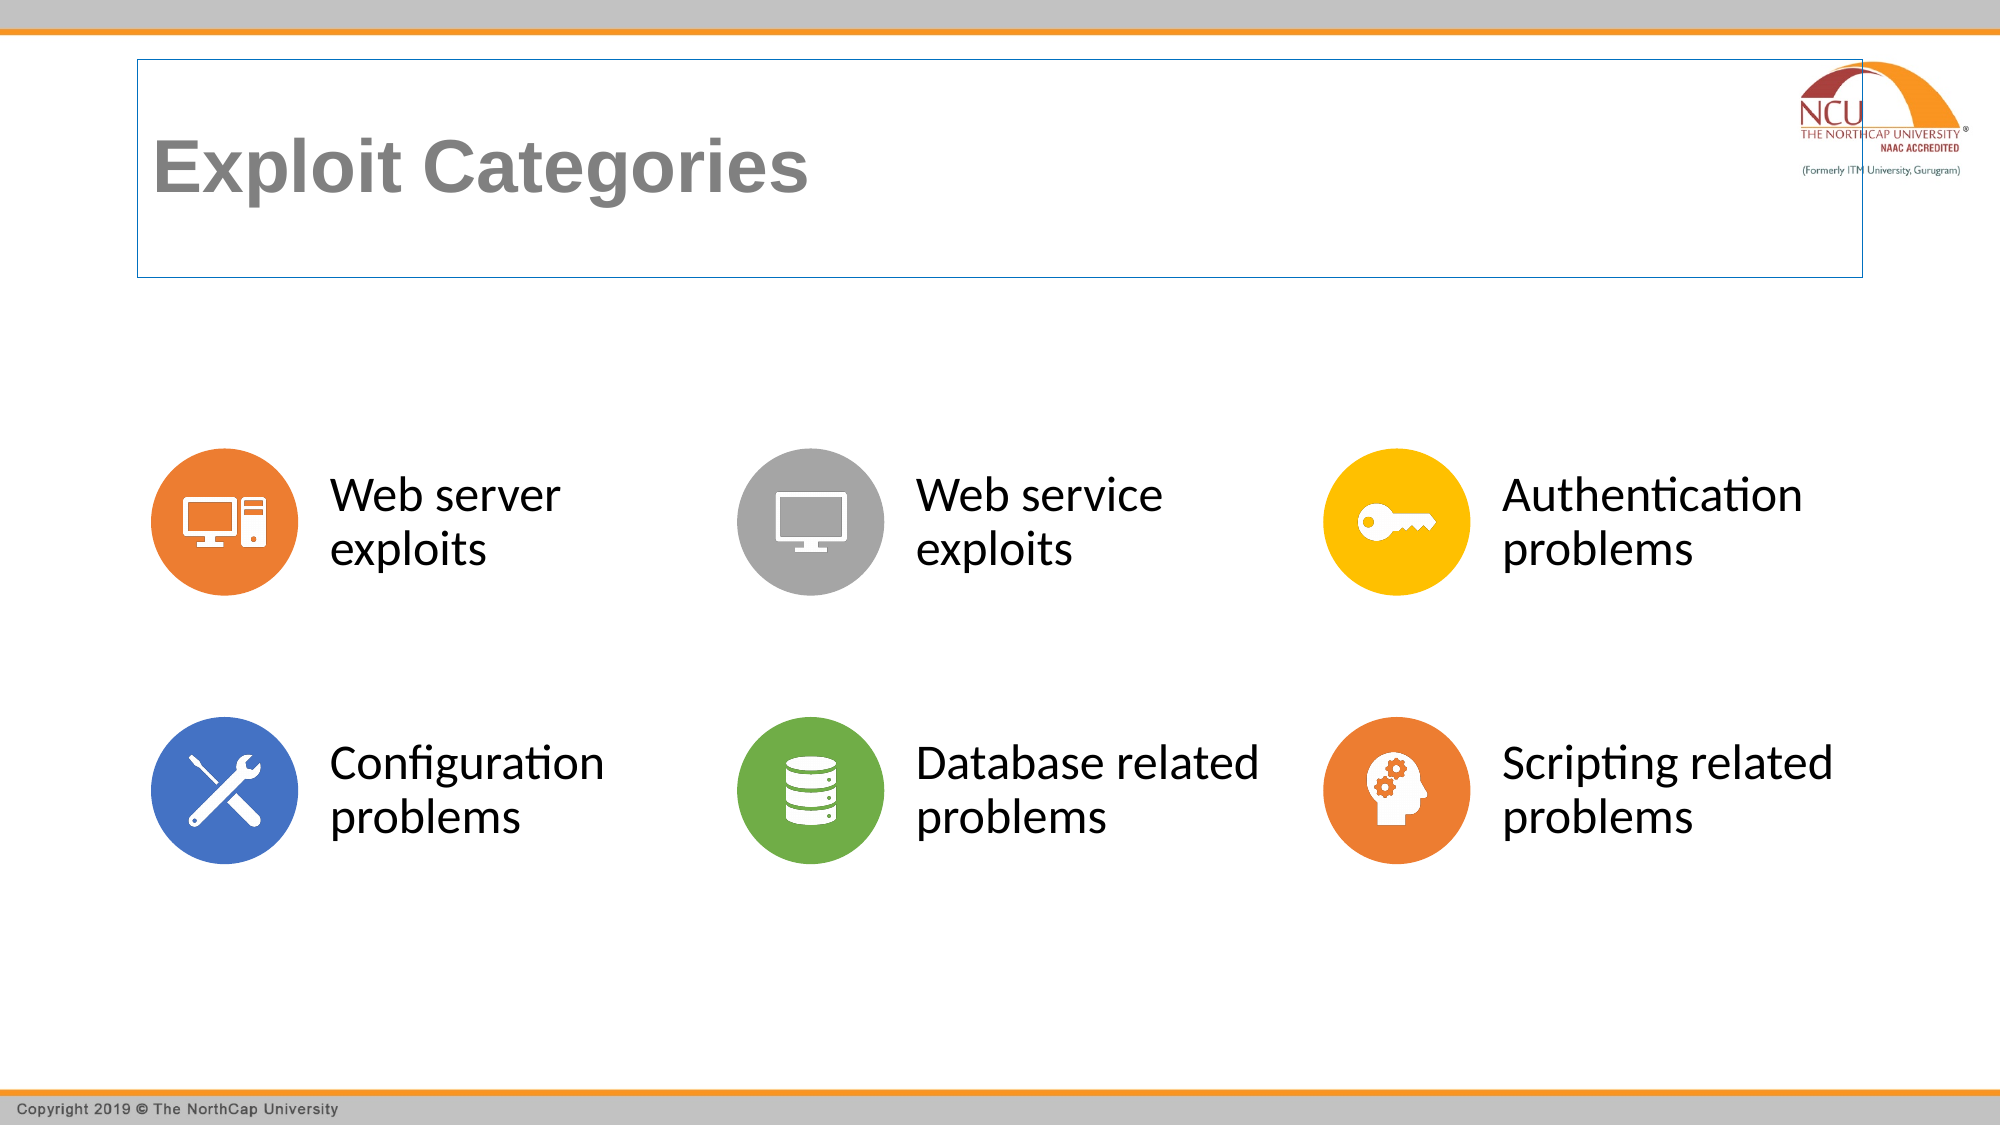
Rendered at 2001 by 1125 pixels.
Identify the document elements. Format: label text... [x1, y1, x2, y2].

picture [0, 0, 2000, 1125]
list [137, 299, 1863, 1014]
title Exploit Categories [137, 59, 1863, 278]
